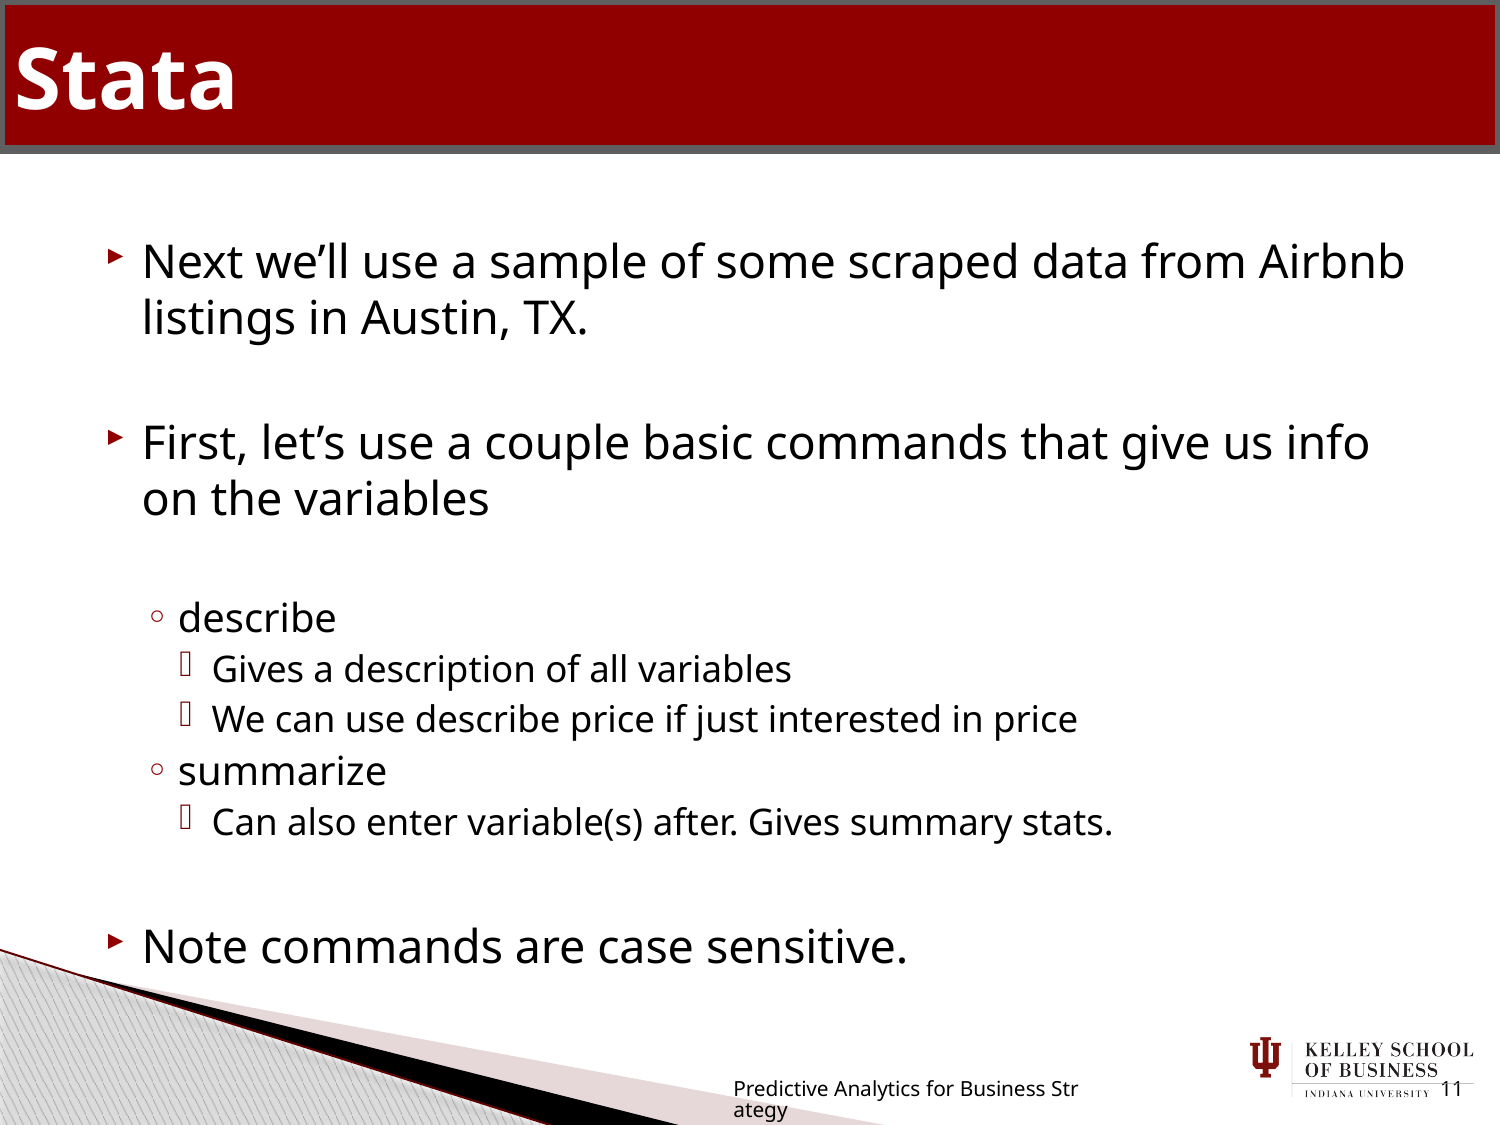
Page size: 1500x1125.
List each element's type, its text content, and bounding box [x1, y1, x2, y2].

list Next we’ll use a sample of some scraped data from Airbnb listings in Austin, TX. First, let’s use a couple basic commands that give us info on the variables describe Gives a description of all variables We can use describe price if just interested in price summarize Can also enter variable(s) after. Gives summary stats. Note commands are case sensitive. [75, 162, 1425, 988]
picture [1249, 1037, 1476, 1101]
title Stata [0, 0, 1500, 154]
footer Predictive Analytics for Business Strategy [718, 1051, 1105, 1112]
slide_number 11 [1468, 1107, 1479, 1112]
